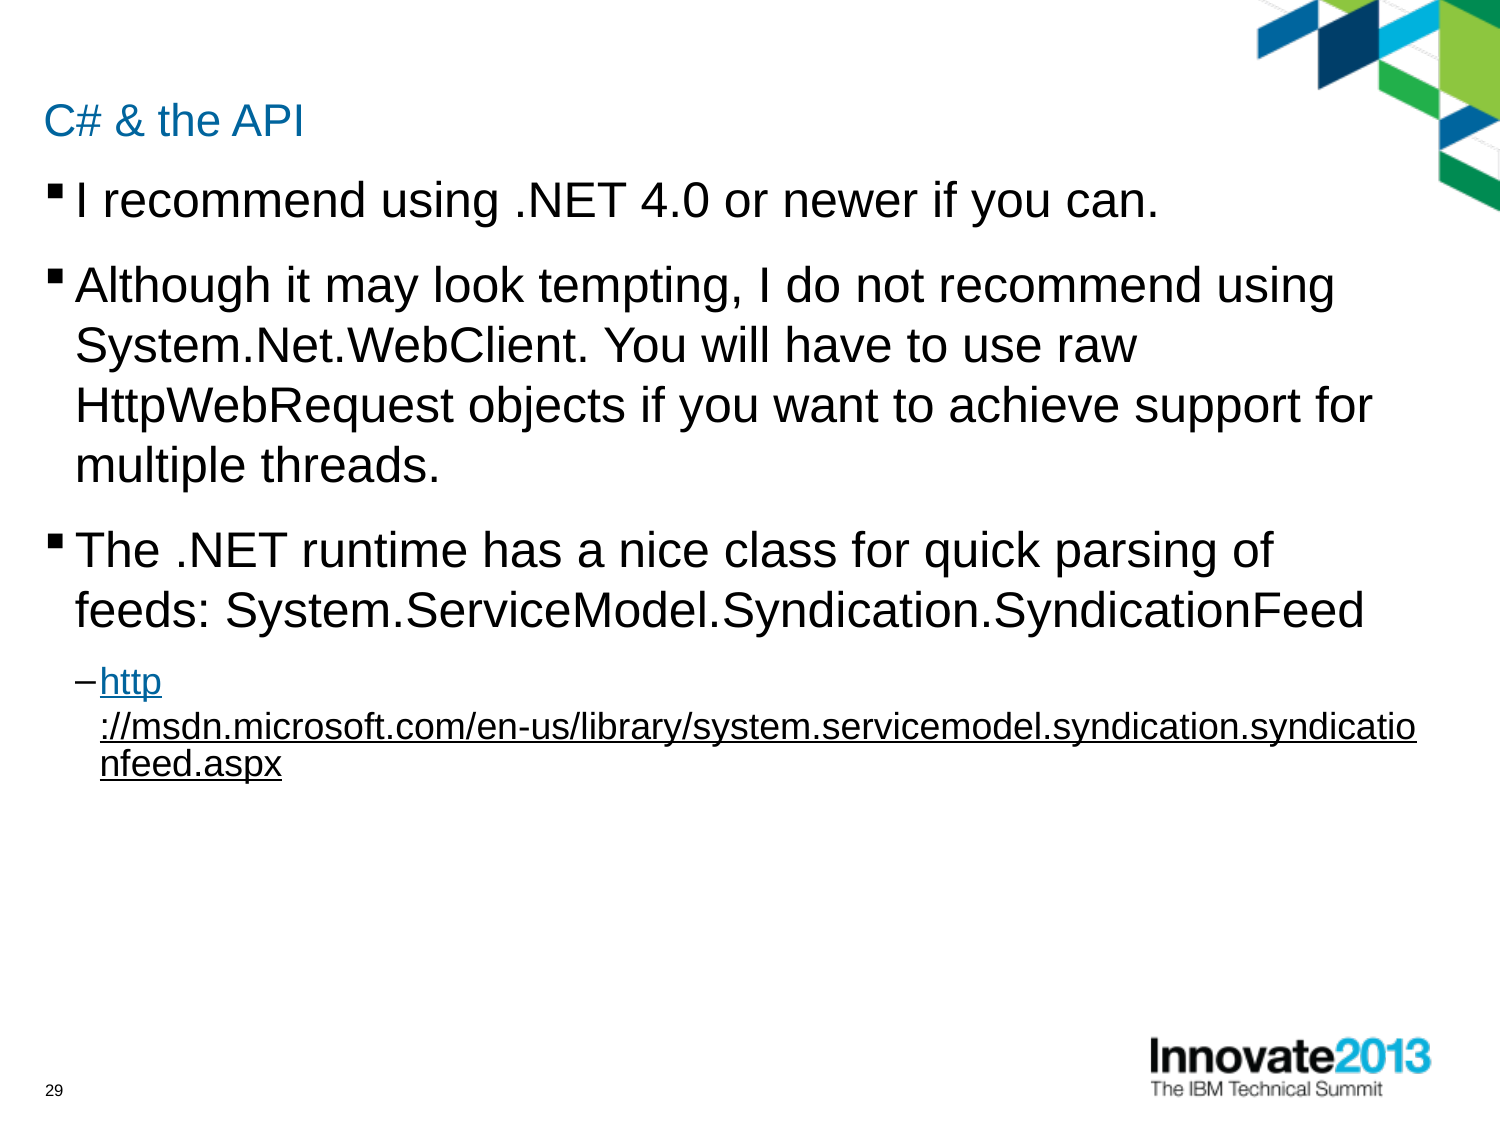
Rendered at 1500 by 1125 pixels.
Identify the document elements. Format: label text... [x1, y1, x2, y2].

title C# & the API [28, 88, 1247, 154]
picture [1254, 0, 1500, 219]
list I recommend using .NET 4.0 or newer if you can. Although it may look tempting, I do not recommend using System.Net.WebClient. You will have to use raw HttpWebRequest objects if you want to achieve support for multiple threads. The .NET runtime has a nice class for quick parsing of feeds: System.ServiceModel.Syndication.SyndicationFeed http://msdn.microsoft.com/en-us/library/system.servicemodel.syndication.syndicationfeed.aspx [28, 160, 1439, 1007]
slide_number 29 [29, 1072, 91, 1103]
picture [1150, 1034, 1433, 1105]
